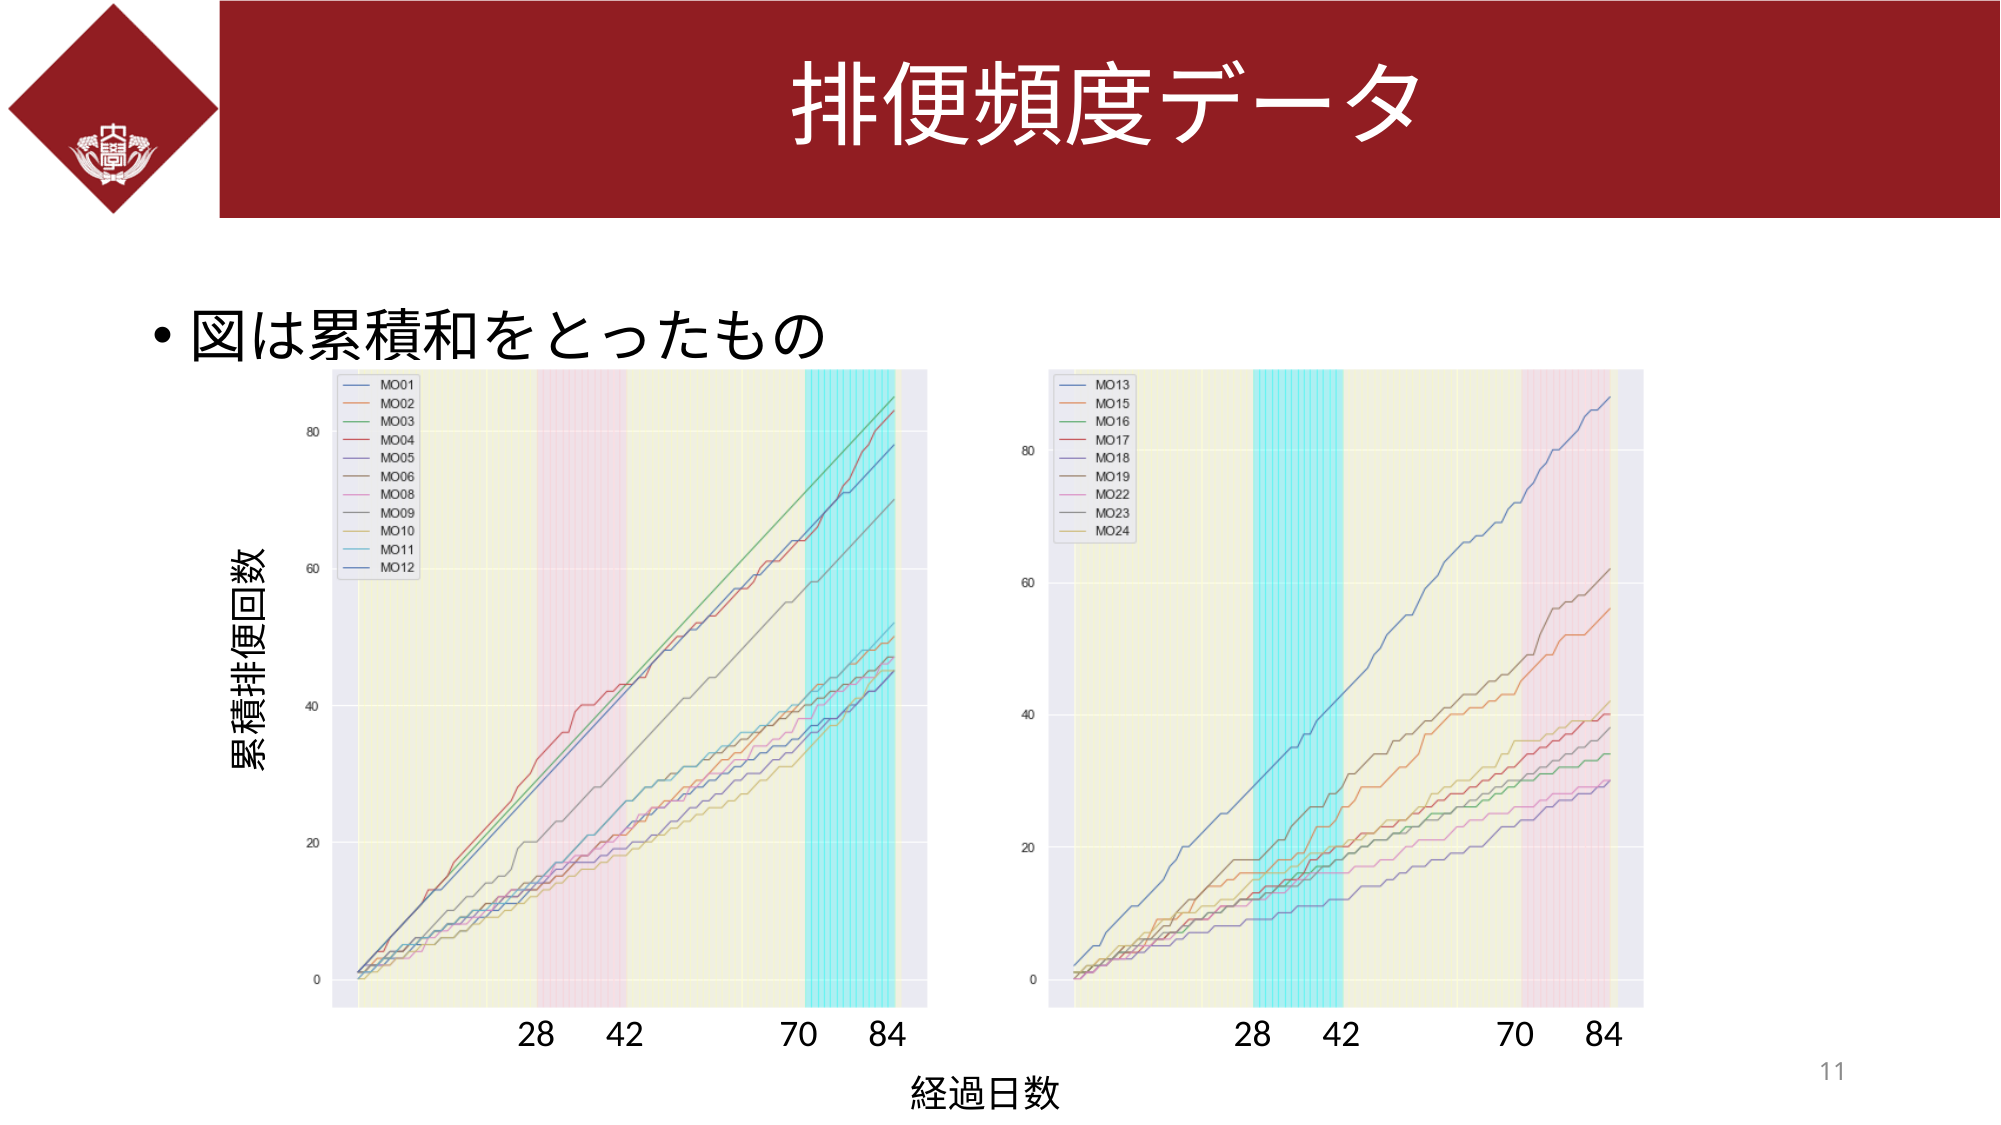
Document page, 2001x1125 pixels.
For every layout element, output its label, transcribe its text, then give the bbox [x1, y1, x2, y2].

text_box 累積排便回数 [217, 525, 277, 788]
text_box 28 42 70 84 [1048, 1002, 1672, 1062]
picture [297, 360, 1652, 1014]
title 排便頻度データ [219, 0, 2000, 218]
list 図は累積和をとったもの [137, 299, 1863, 1014]
text_box 経過日数 [896, 1062, 1104, 1122]
slide_number 11 [1412, 1042, 1863, 1103]
text_box 28 42 70 84 [332, 1014, 955, 1062]
picture [0, 0, 224, 221]
